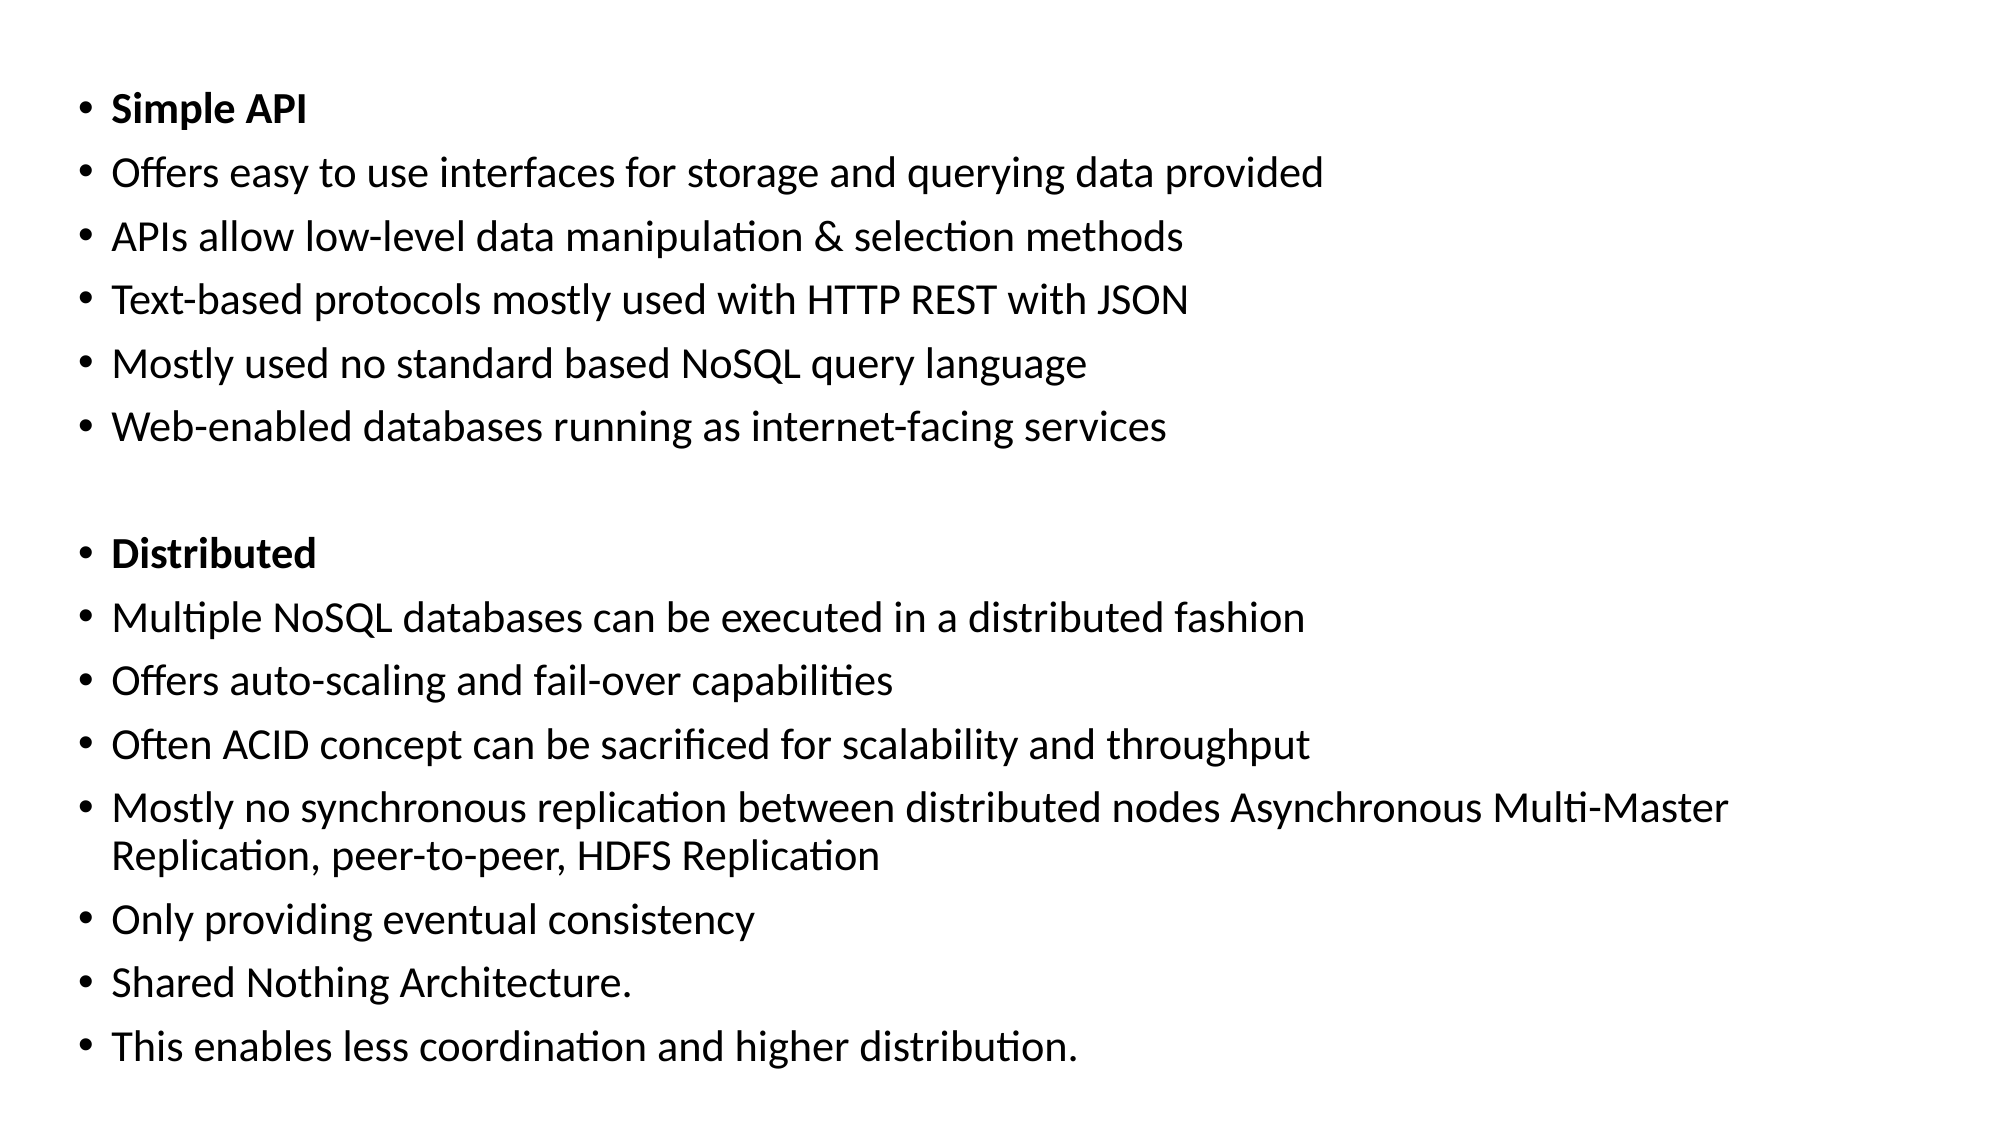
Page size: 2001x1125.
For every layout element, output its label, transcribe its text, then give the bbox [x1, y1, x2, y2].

list Simple API Offers easy to use interfaces for storage and querying data provided APIs allow low-level data manipulation & selection methods Text-based protocols mostly used with HTTP REST with JSON Mostly used no standard based NoSQL query language Web-enabled databases running as internet-facing services Distributed Multiple NoSQL databases can be executed in a distributed fashion Offers auto-scaling and fail-over capabilities Often ACID concept can be sacrificed for scalability and throughput Mostly no synchronous replication between distributed nodes Asynchronous Multi-Master Replication, peer-to-peer, HDFS Replication Only providing eventual consistency Shared Nothing Architecture. This enables less coordination and higher distribution. [63, 78, 1924, 1085]
